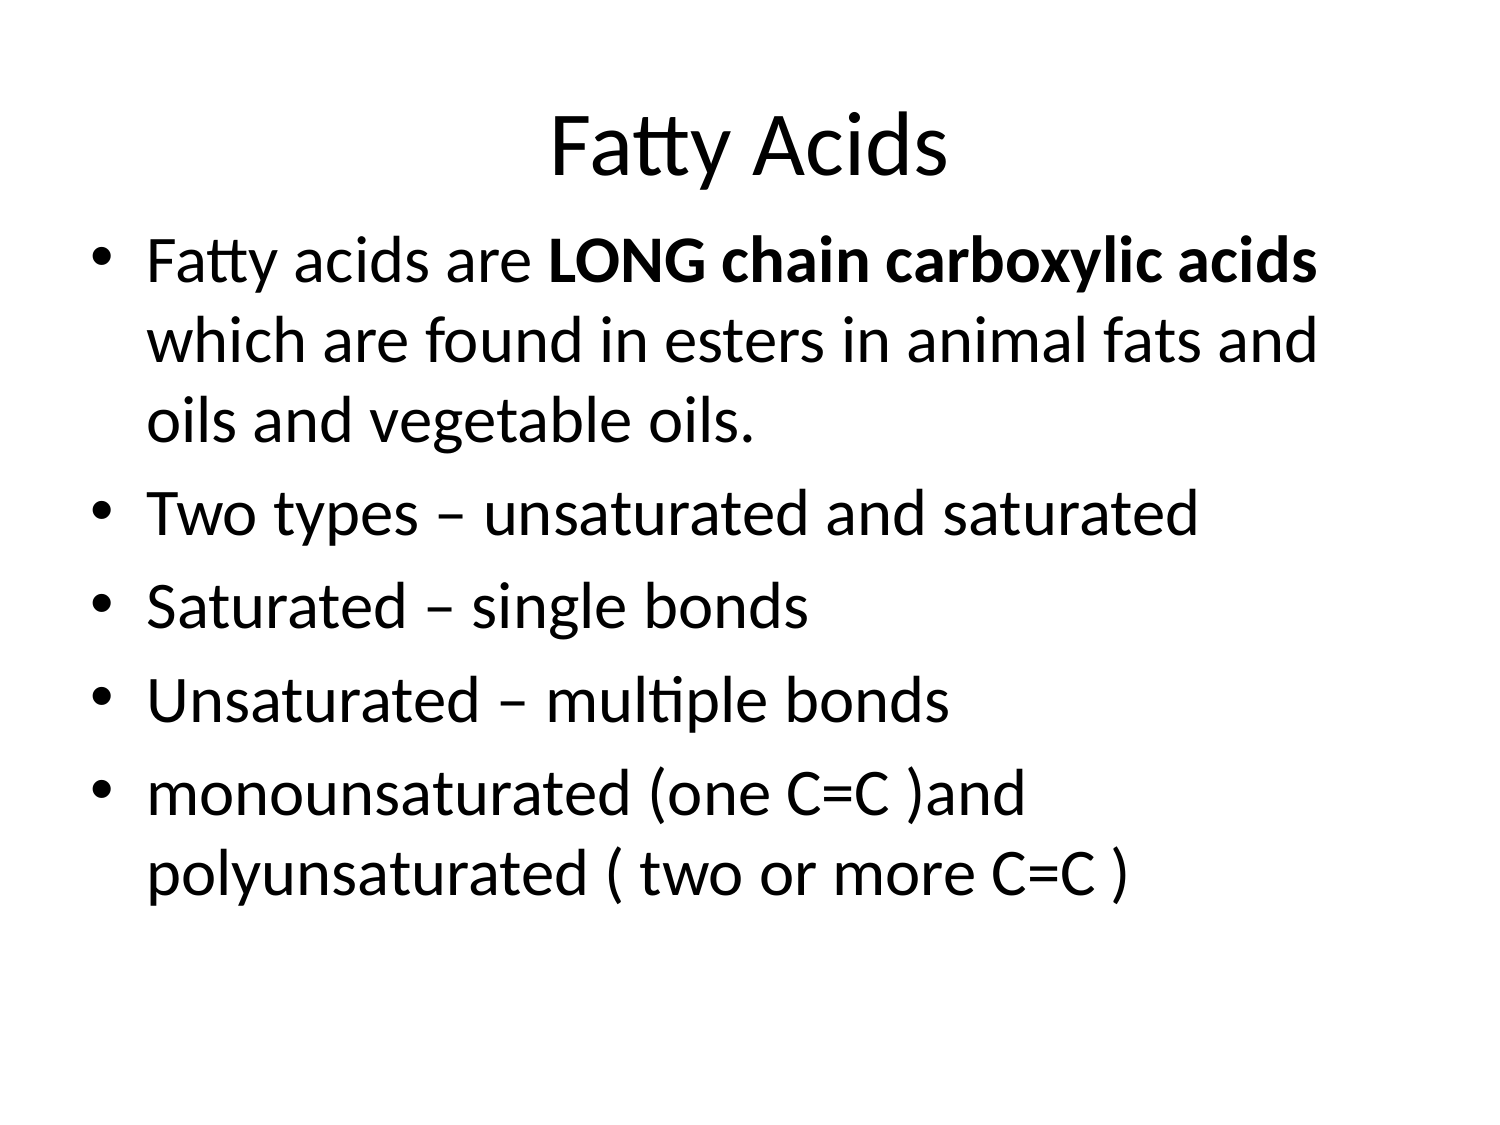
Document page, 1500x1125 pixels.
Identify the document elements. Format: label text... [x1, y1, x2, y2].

title Fatty Acids [75, 45, 1425, 208]
list Fatty acids are LONG chain carboxylic acids which are found in esters in animal fats and oils and vegetable oils. Two types – unsaturated and saturated Saturated – single bonds Unsaturated – multiple bonds monounsaturated (one C=C )and polyunsaturated ( two or more C=C ) [75, 208, 1425, 1005]
